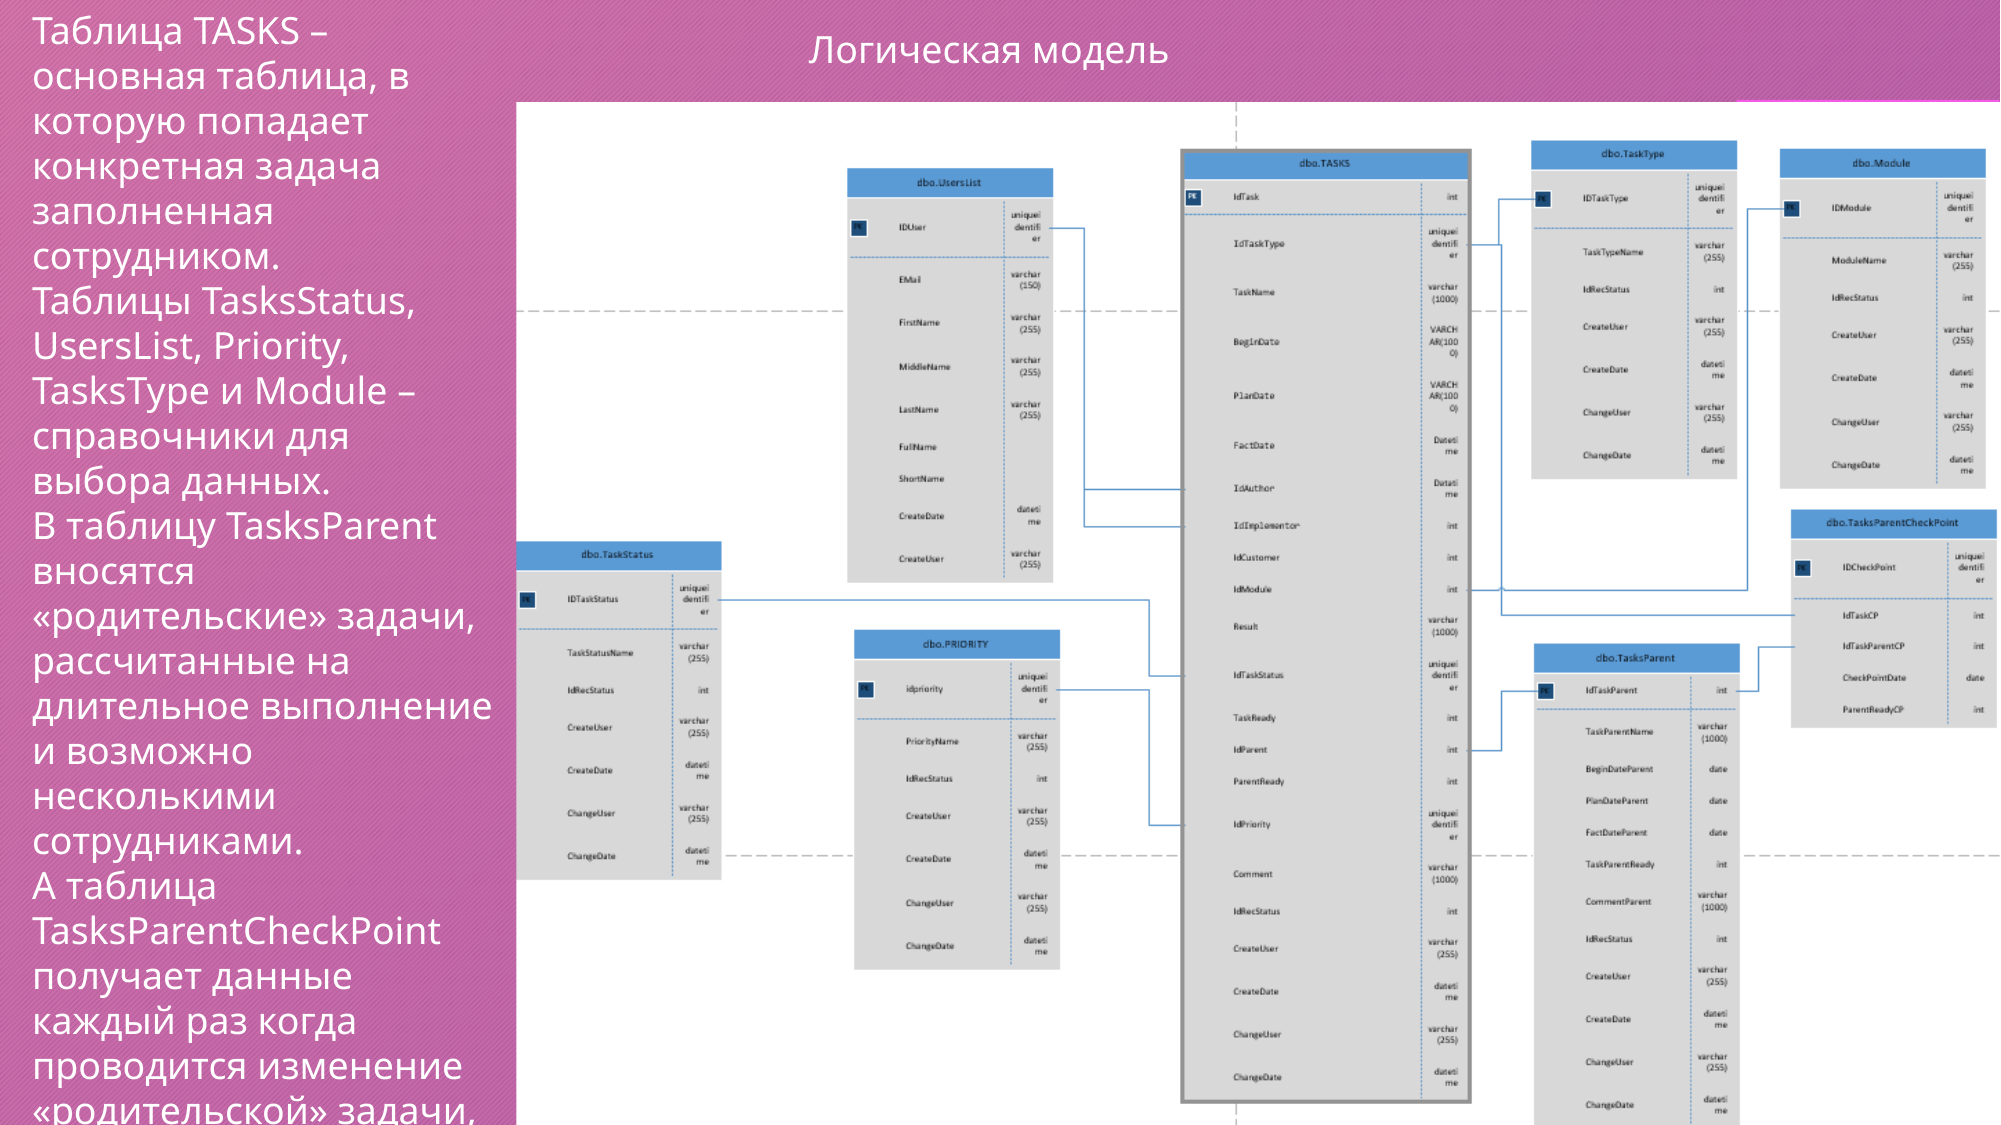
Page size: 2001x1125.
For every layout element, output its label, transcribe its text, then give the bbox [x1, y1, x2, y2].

text_box Логическая модель [511, 18, 1469, 79]
picture [516, 101, 2000, 1125]
text_box Таблица TASKS – основная таблица, в которую попадает конкретная задача заполненная сотрудником. Таблицы TasksStatus, UsersList, Priority, TasksType и Module – справочники для выбора данных. В таблицу TasksParent вносятся «родительские» задачи, рассчитанные на длительное выполнение и возможно несколькими сотрудниками. А таблица TasksParentCheckPoint получает данные каждый раз когда проводится изменение «родительской» задачи, для подтягивания к задаче актуального %% выполнения. [17, 0, 511, 1125]
